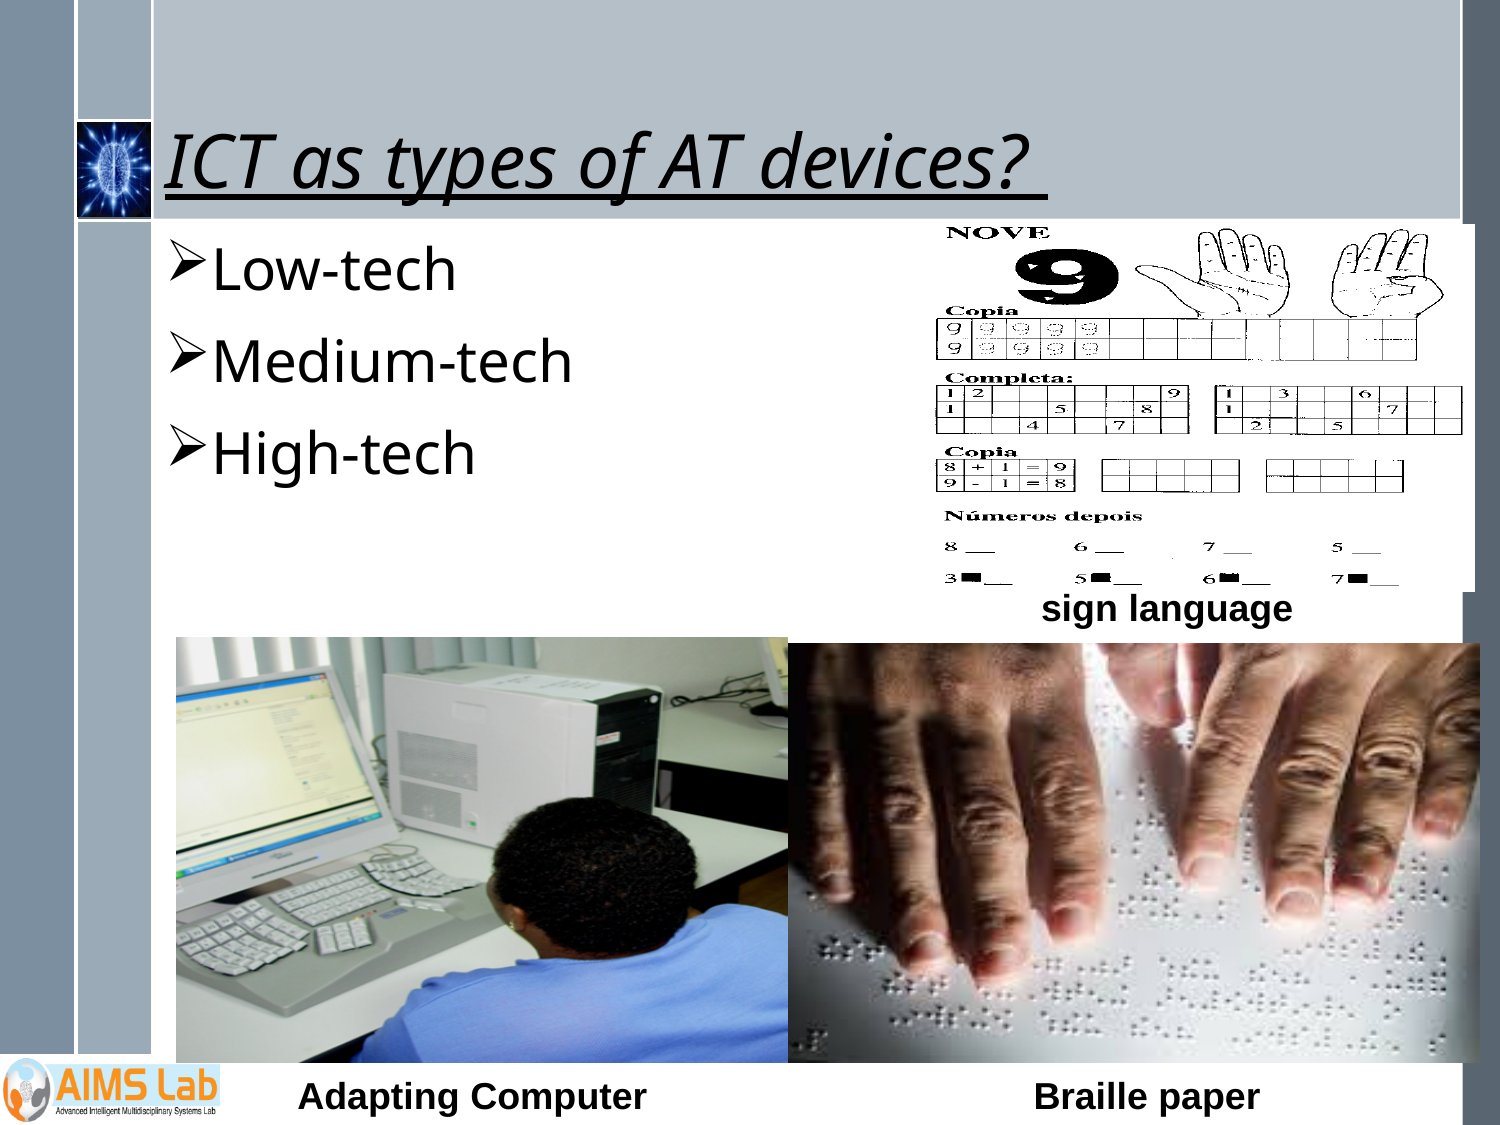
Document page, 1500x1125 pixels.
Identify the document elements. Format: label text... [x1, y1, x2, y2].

picture [0, 637, 1480, 1125]
text_box Adapting Computer [282, 1064, 674, 1125]
list Low-tech Medium-tech High-tech [150, 232, 1500, 975]
text_box sign language [1026, 592, 1309, 637]
picture [77, 122, 151, 217]
title ICT as types of AT devices? [150, 24, 1500, 213]
text_box Braille paper [1018, 1064, 1286, 1125]
picture [912, 224, 1475, 592]
